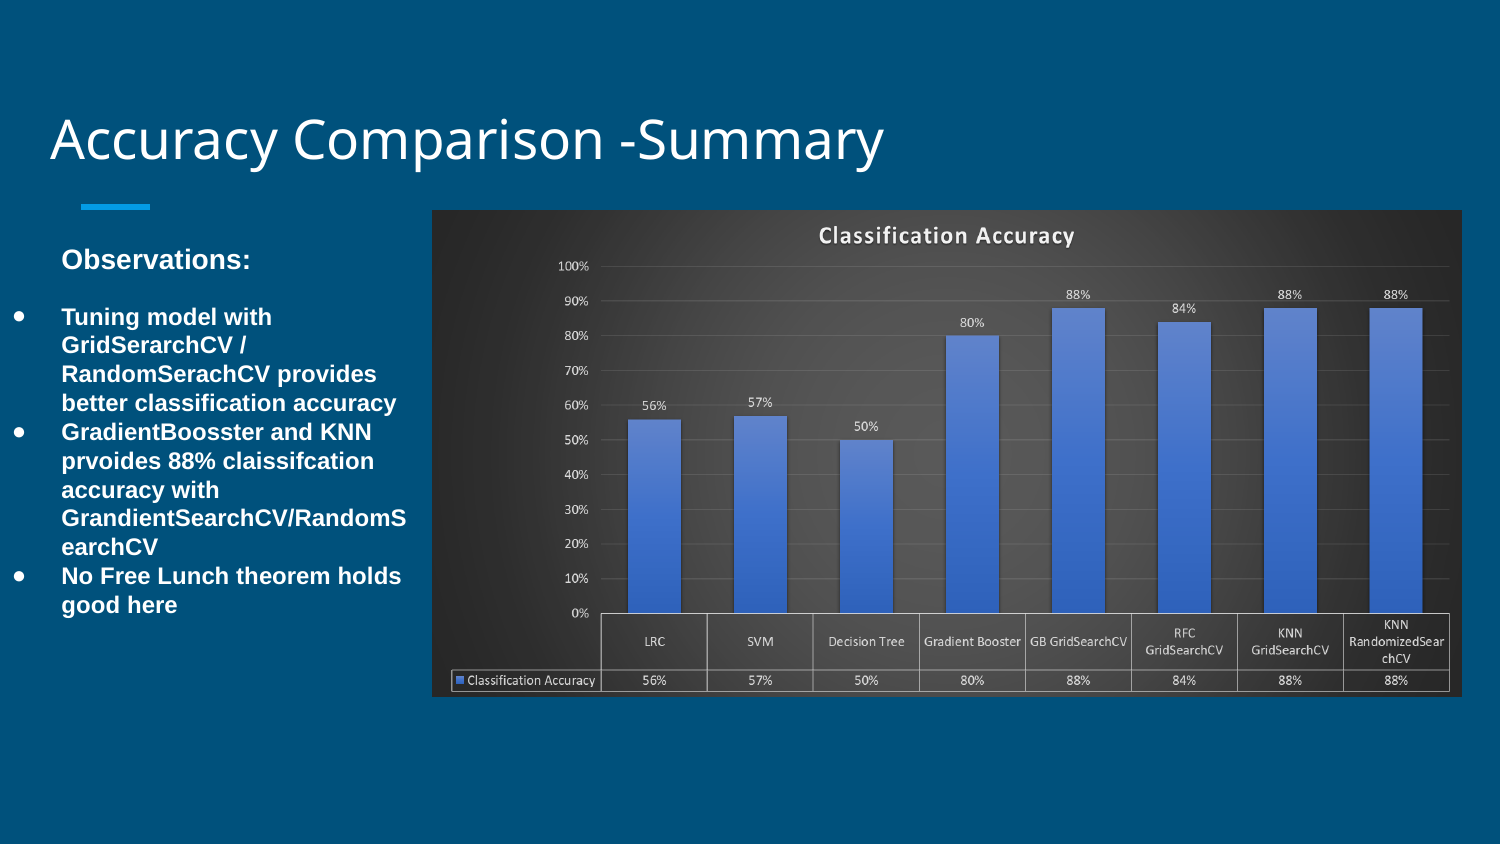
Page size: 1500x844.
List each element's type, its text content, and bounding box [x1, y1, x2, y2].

title Accuracy Comparison -Summary [35, 72, 954, 186]
picture [433, 211, 1461, 696]
list Observations: Tuning model with GridSerarchCV / RandomSerachCV provides better classification accuracy GradientBoosster and KNN prvoides 88% claissifcation accuracy with GrandientSearchCV/RandomSearchCV No Free Lunch theorem holds good here [0, 229, 433, 805]
